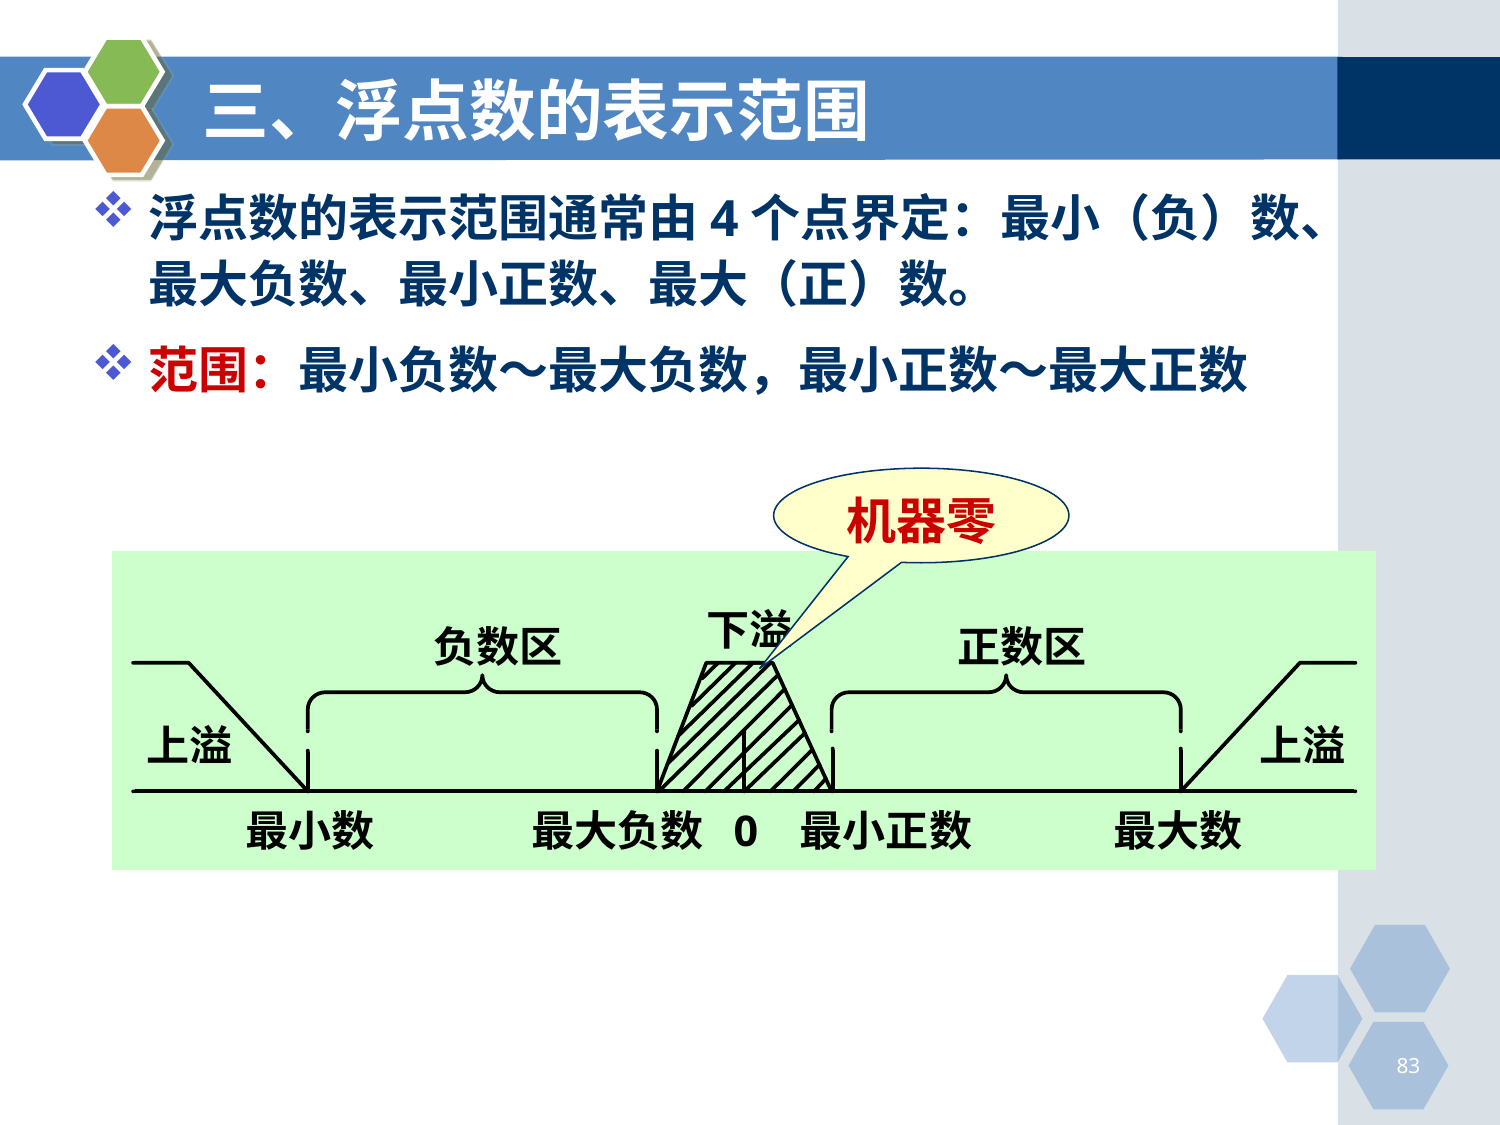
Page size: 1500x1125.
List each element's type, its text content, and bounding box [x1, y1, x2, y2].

title 三、浮点数的表示范围 [187, 62, 1288, 155]
list 浮点数的表示范围通常由4个点界定：最小（负）数、最大负数、最小正数、最大（正）数。 范围：最小负数～最大负数，最小正数～最大正数 [76, 172, 1343, 457]
slide_number 83 [1360, 1044, 1436, 1083]
text_box 机器零 [773, 468, 1069, 549]
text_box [111, 550, 1377, 871]
